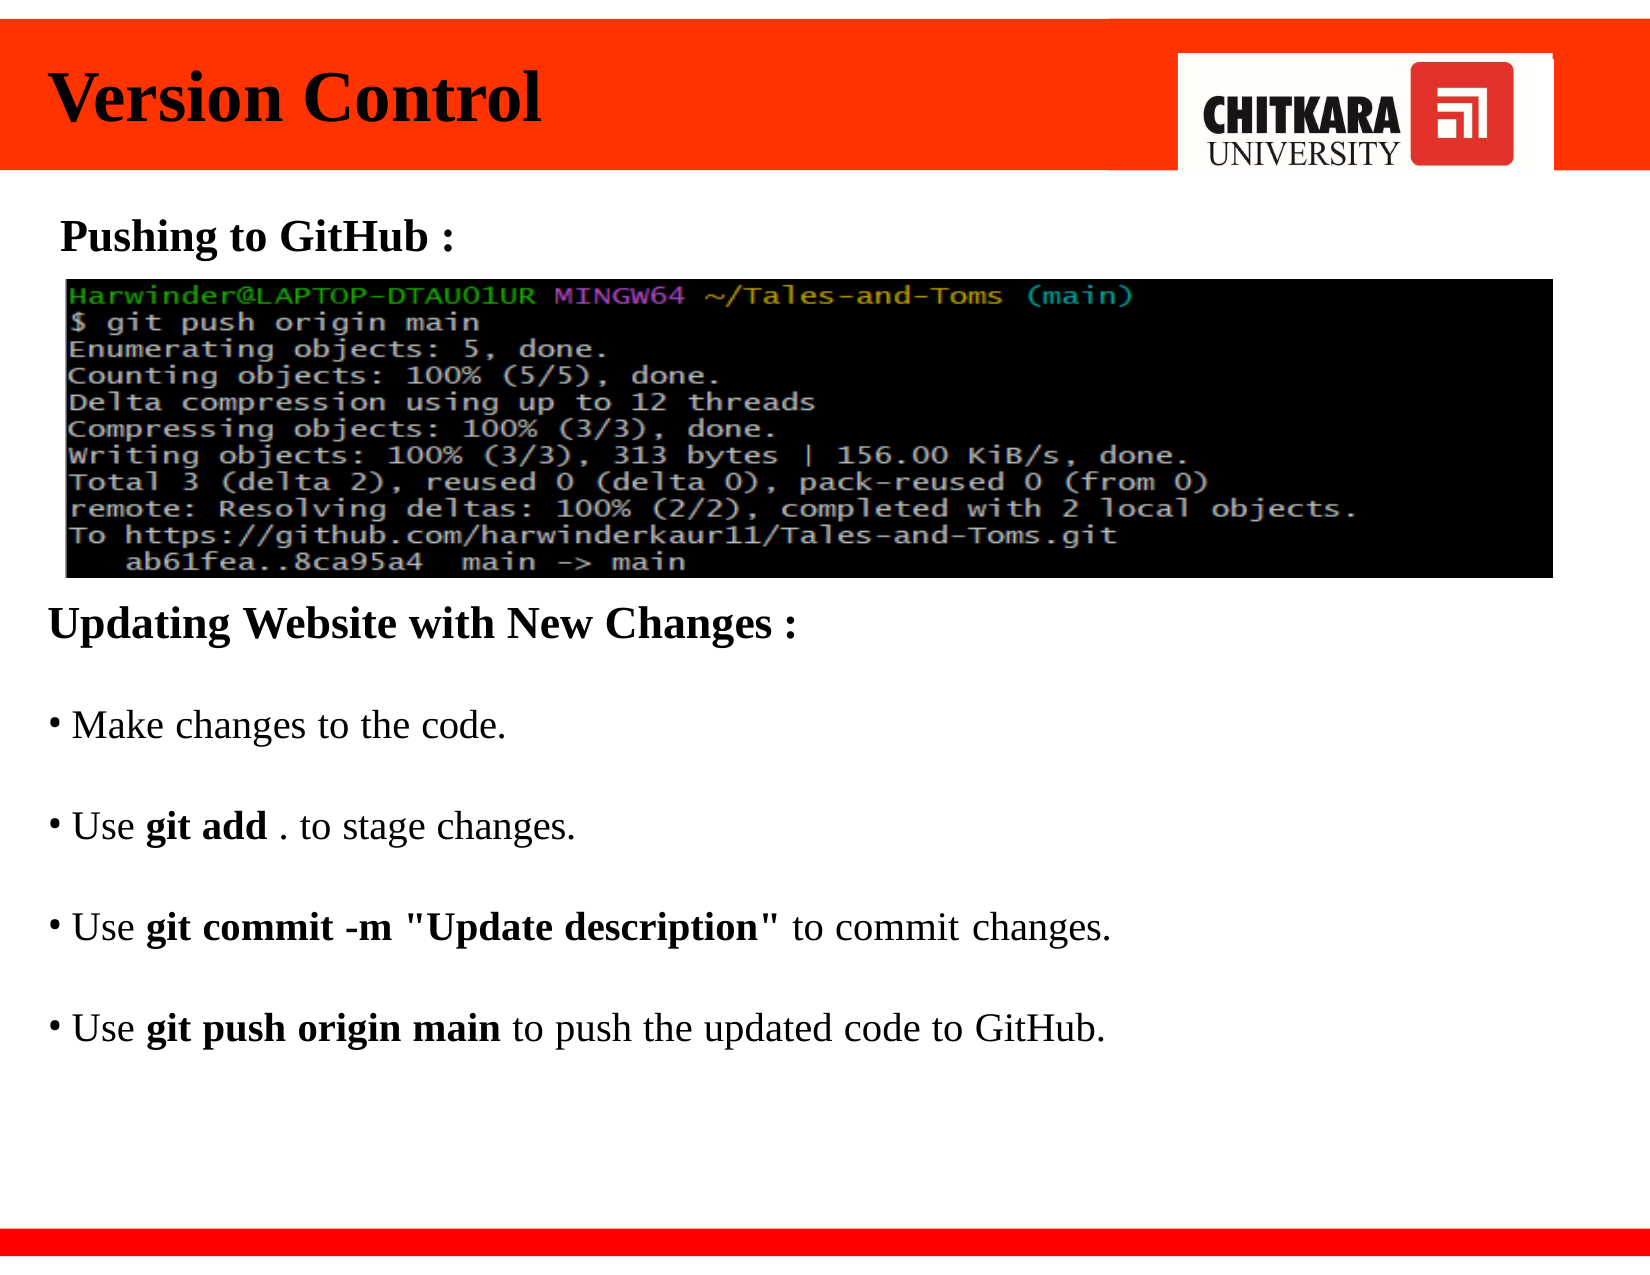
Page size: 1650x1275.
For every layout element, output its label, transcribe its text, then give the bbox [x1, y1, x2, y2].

picture [64, 278, 1554, 578]
text_box Updating Website with New Changes : Make changes to the code. Use git add . to stage changes. Use git commit -m "Update description" to commit changes. Use git push origin main to push the updated code to GitHub. [45, 590, 1121, 1050]
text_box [1108, 18, 1650, 178]
text_box Pushing to GitHub : [57, 203, 458, 261]
title Version Control [44, 45, 685, 262]
